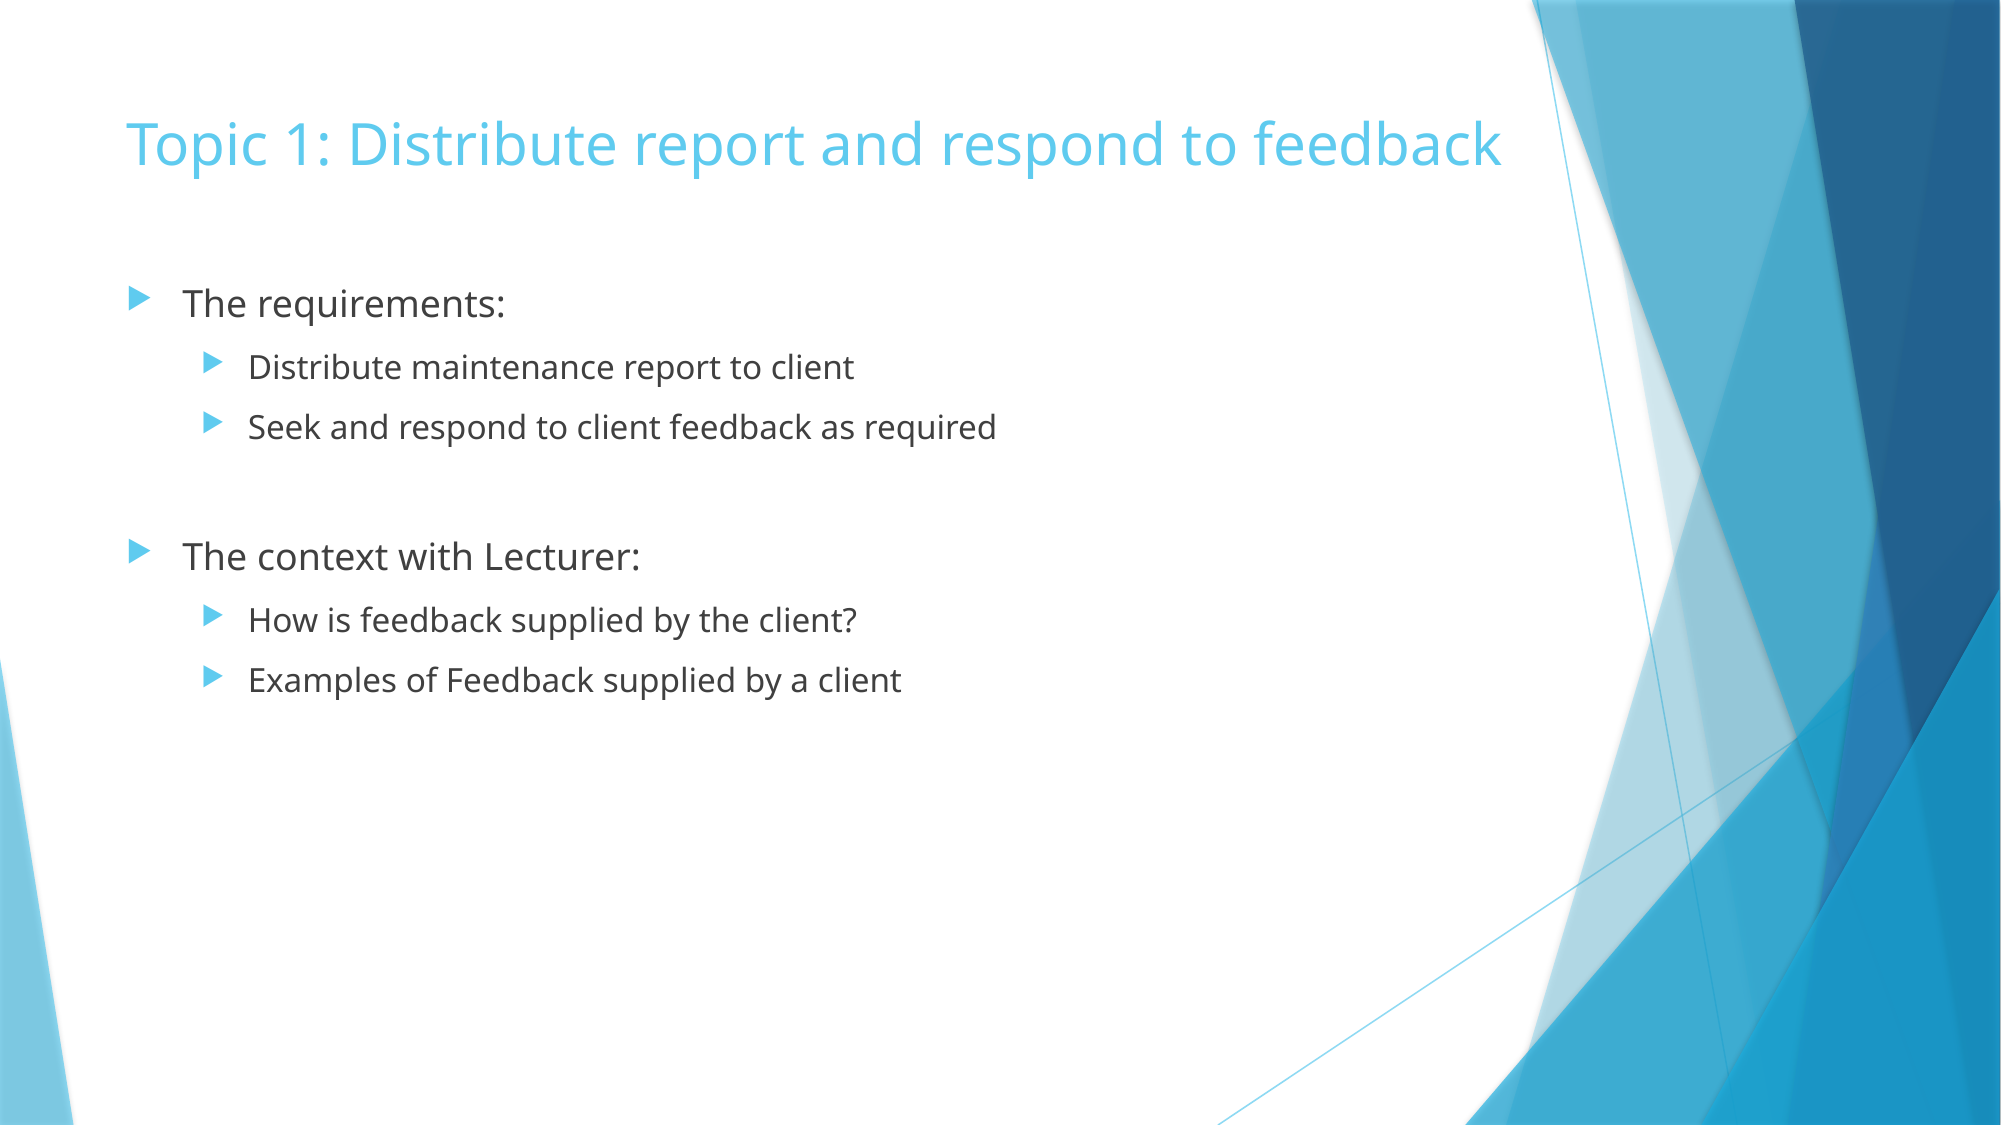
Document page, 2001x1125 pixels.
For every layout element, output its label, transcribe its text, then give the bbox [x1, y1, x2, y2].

title Topic 1: Distribute report and respond to feedback [111, 99, 1522, 202]
list The requirements: Distribute maintenance report to client Seek and respond to client feedback as required The context with Lecturer: How is feedback supplied by the client? Examples of Feedback supplied by a client [111, 272, 1522, 1049]
